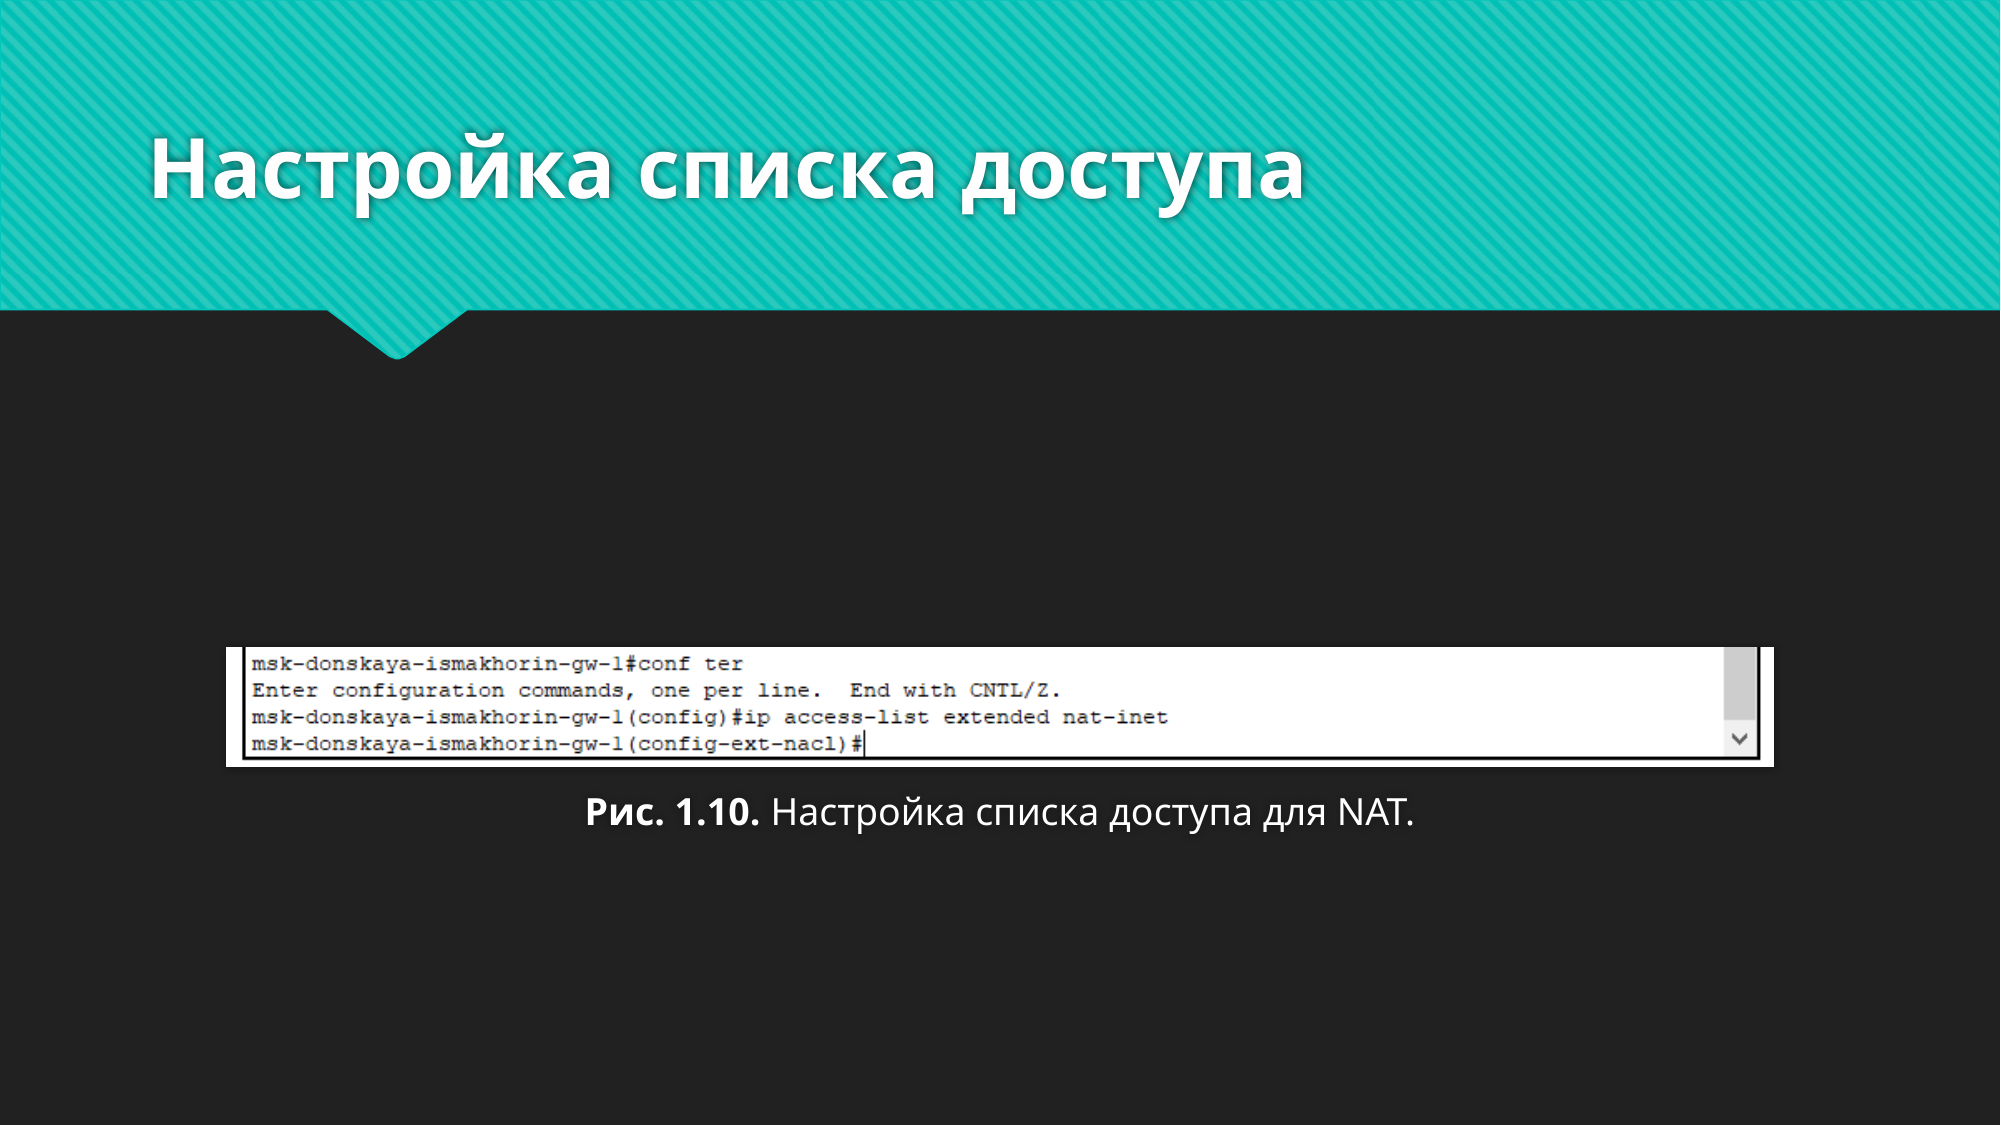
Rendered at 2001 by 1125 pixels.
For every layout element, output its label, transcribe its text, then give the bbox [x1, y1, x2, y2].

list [226, 647, 1774, 768]
text_box Рис. 1.10. Настройка списка доступа для NAT. [0, 751, 2000, 871]
title Настройка списка доступа [132, 103, 1868, 223]
